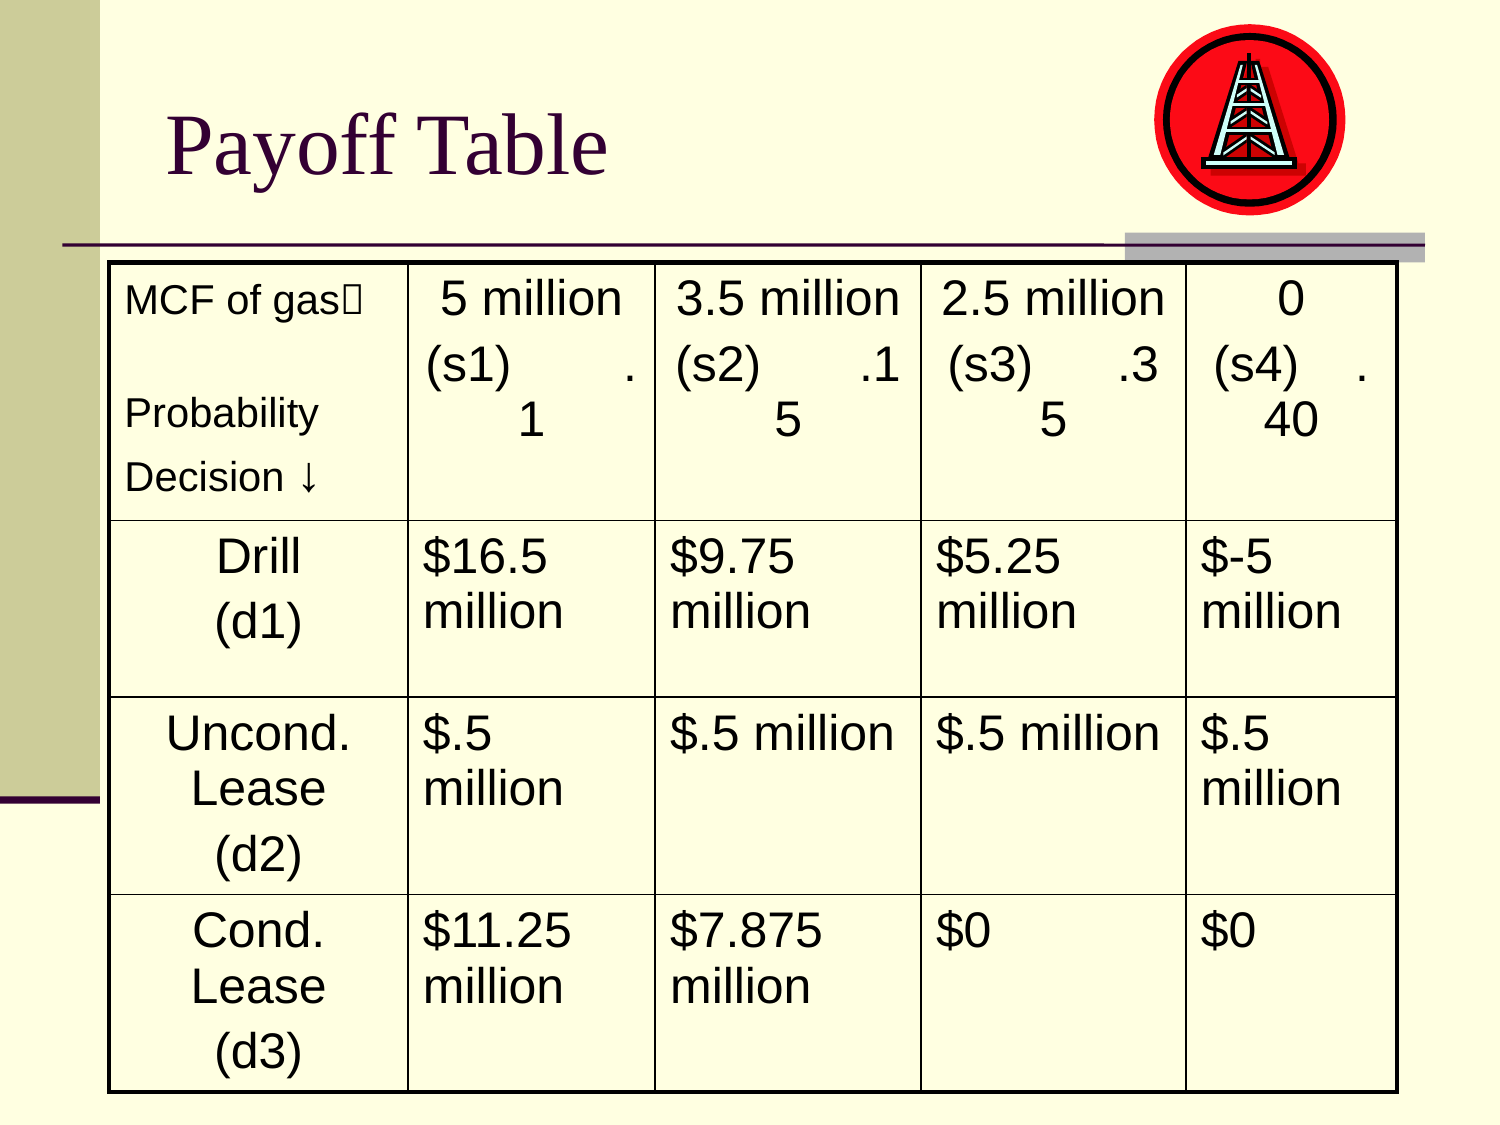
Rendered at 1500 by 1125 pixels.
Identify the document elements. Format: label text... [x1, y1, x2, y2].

table_header 5 million (s1) .1 [409, 265, 654, 520]
table_cell $.5 million [1187, 698, 1395, 894]
table_cell $0 [1187, 895, 1395, 1090]
table_cell Uncond. Lease (d2) [111, 698, 407, 894]
table_header MCF of gas Probability Decision ↓ [111, 265, 407, 520]
table_cell $11.25 million [409, 895, 654, 1090]
table_cell $5.25 million [922, 521, 1185, 696]
table_cell $16.5 million [409, 521, 654, 696]
table_header 0 (s4) .40 [1187, 265, 1395, 520]
table_cell Drill (d1) [111, 521, 407, 696]
table_cell $0 [922, 895, 1185, 1090]
table_cell $.5 million [656, 698, 920, 894]
table_cell $.5 million [409, 698, 654, 894]
title Payoff Table [149, 45, 1426, 234]
table_cell Cond. Lease (d3) [111, 895, 407, 1090]
table_cell $7.875 million [656, 895, 920, 1090]
table_cell $-5 million [1187, 521, 1395, 696]
picture [1153, 23, 1346, 216]
table_cell $.5 million [922, 698, 1185, 894]
table_header 3.5 million (s2) .15 [656, 265, 920, 520]
table_header 2.5 million (s3) .35 [922, 265, 1185, 520]
table_cell $9.75 million [656, 521, 920, 696]
